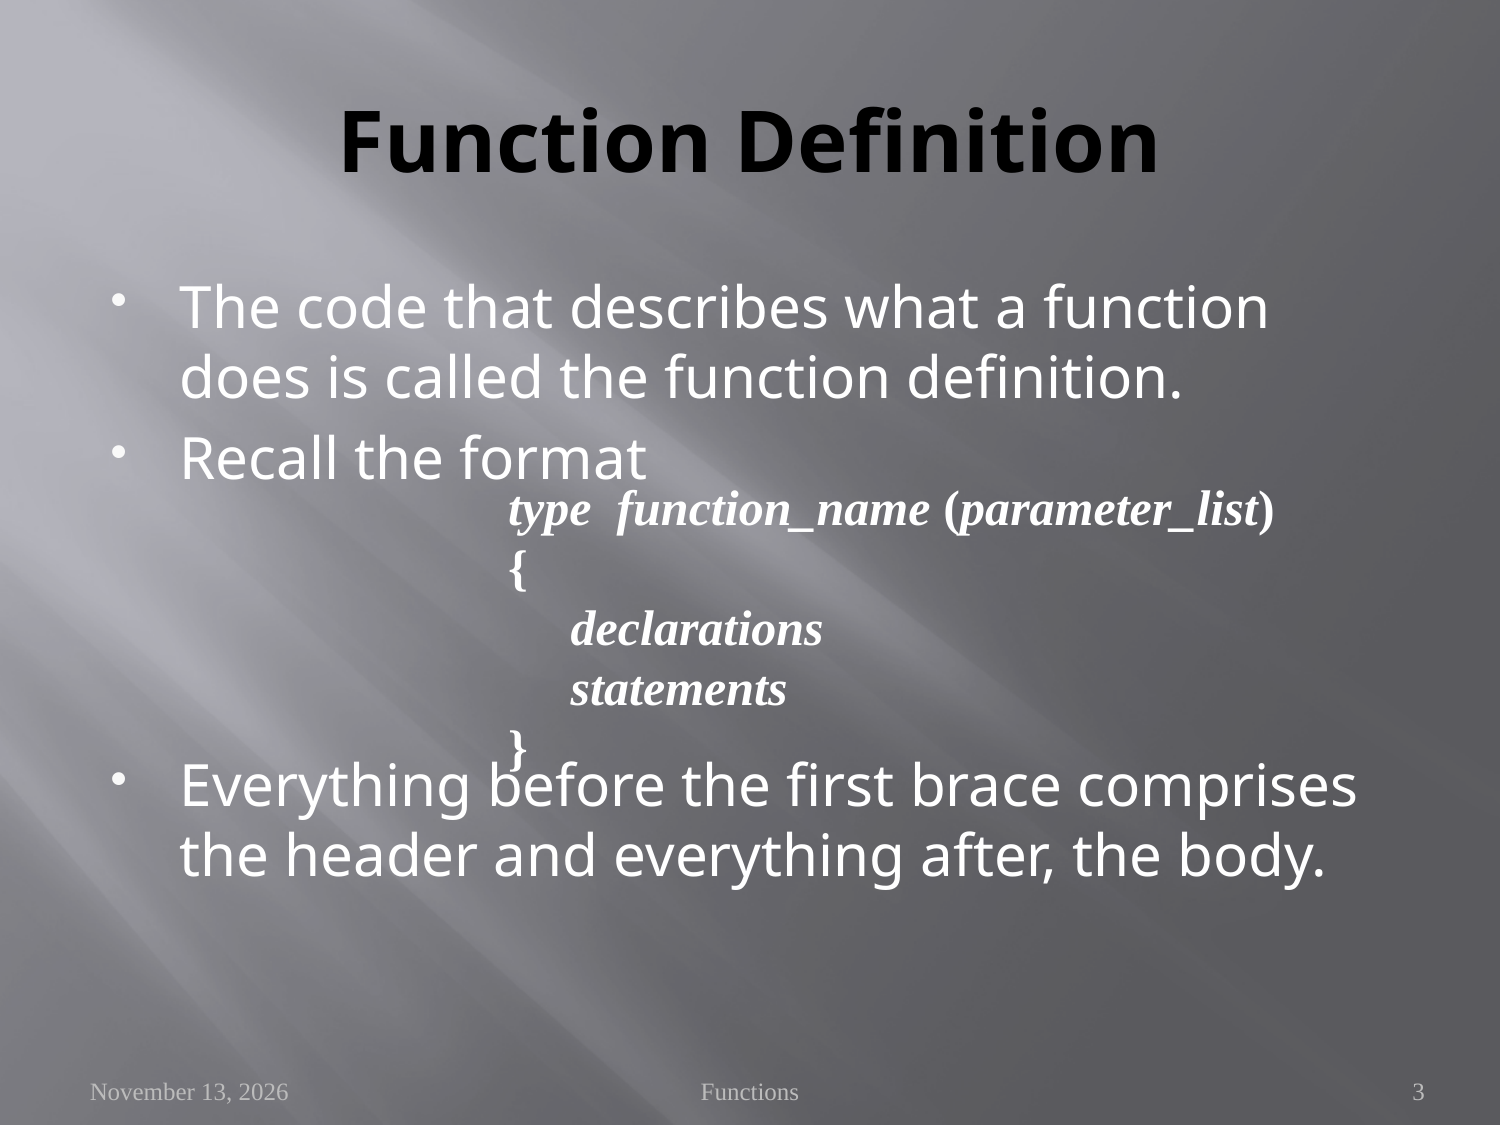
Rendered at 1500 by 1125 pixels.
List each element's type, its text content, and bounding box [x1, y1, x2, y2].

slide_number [75, 1052, 425, 1113]
text_box type function_name (parameter_list) { declarations statements } [418, 467, 1290, 783]
footer Functions [512, 1052, 988, 1113]
slide_number 3 [1299, 1052, 1425, 1113]
title Function Definition [75, 45, 1425, 233]
list The code that describes what a function does is called the function definition. Recall the format Everything before the first brace comprises the header and everything after, the body. [75, 262, 1425, 1035]
